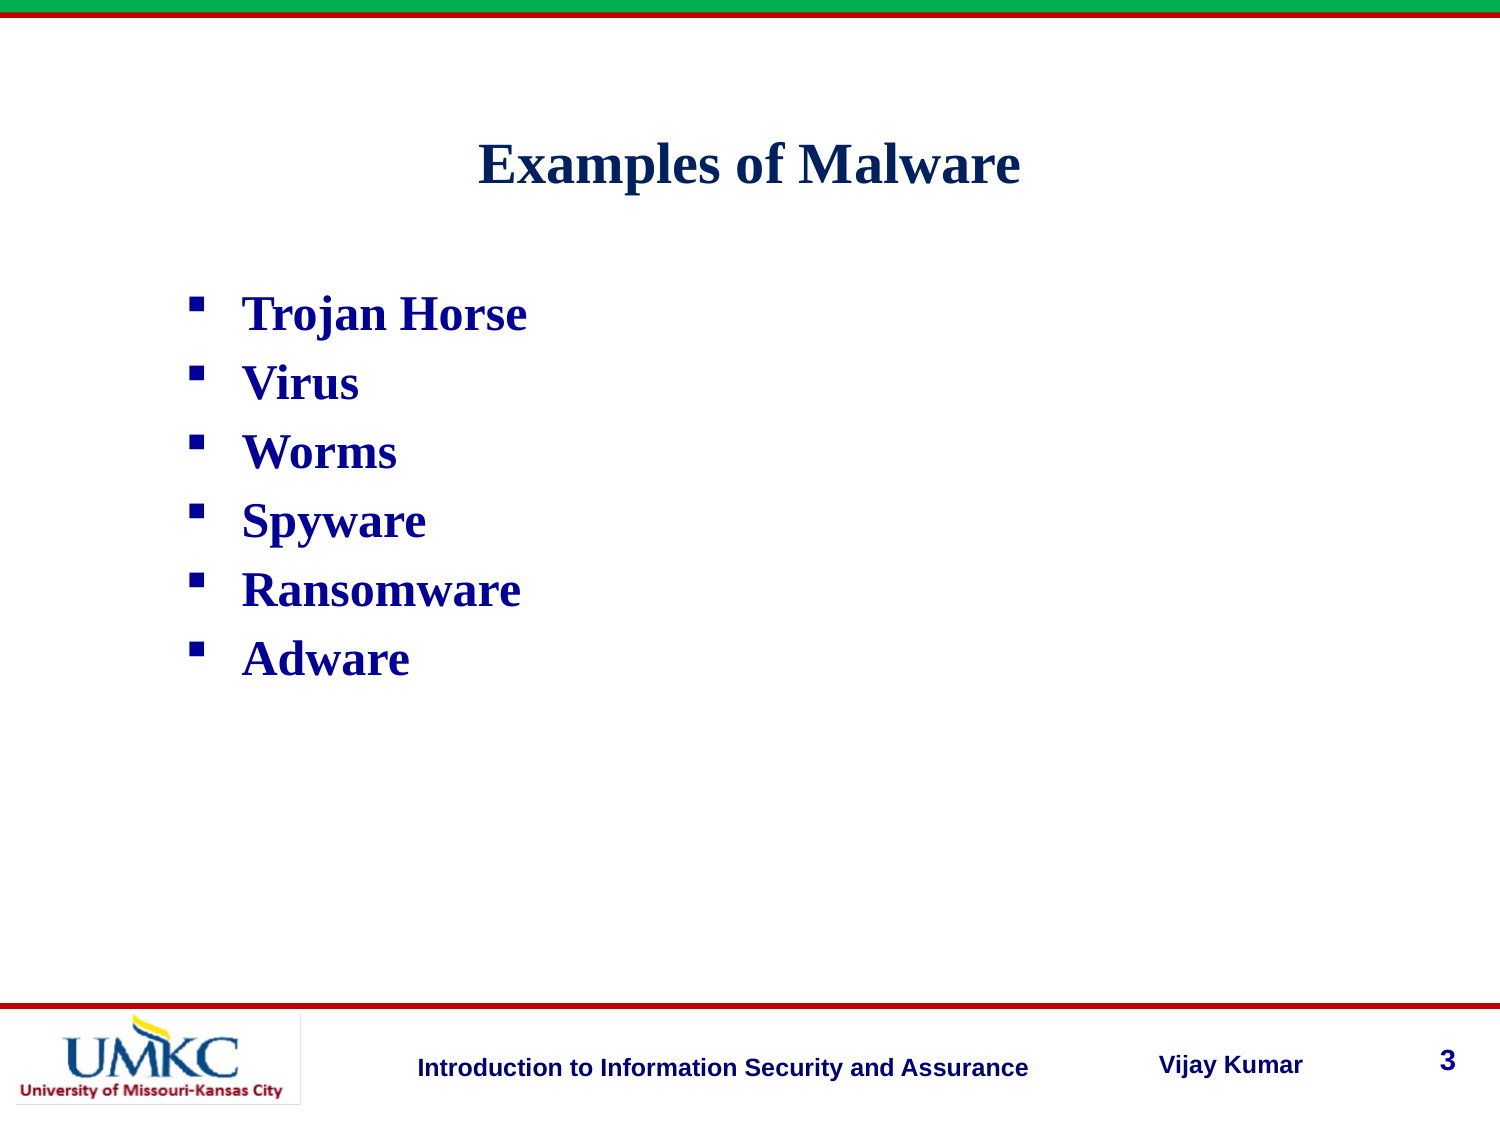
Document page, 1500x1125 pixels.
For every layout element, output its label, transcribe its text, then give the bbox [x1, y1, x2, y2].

slide_number 3 [1372, 1033, 1472, 1074]
title Examples of Malware [112, 99, 1388, 220]
text_box Trojan Horse Virus Worms Spyware Ransomware Adware [170, 264, 1330, 693]
picture [16, 1014, 301, 1106]
